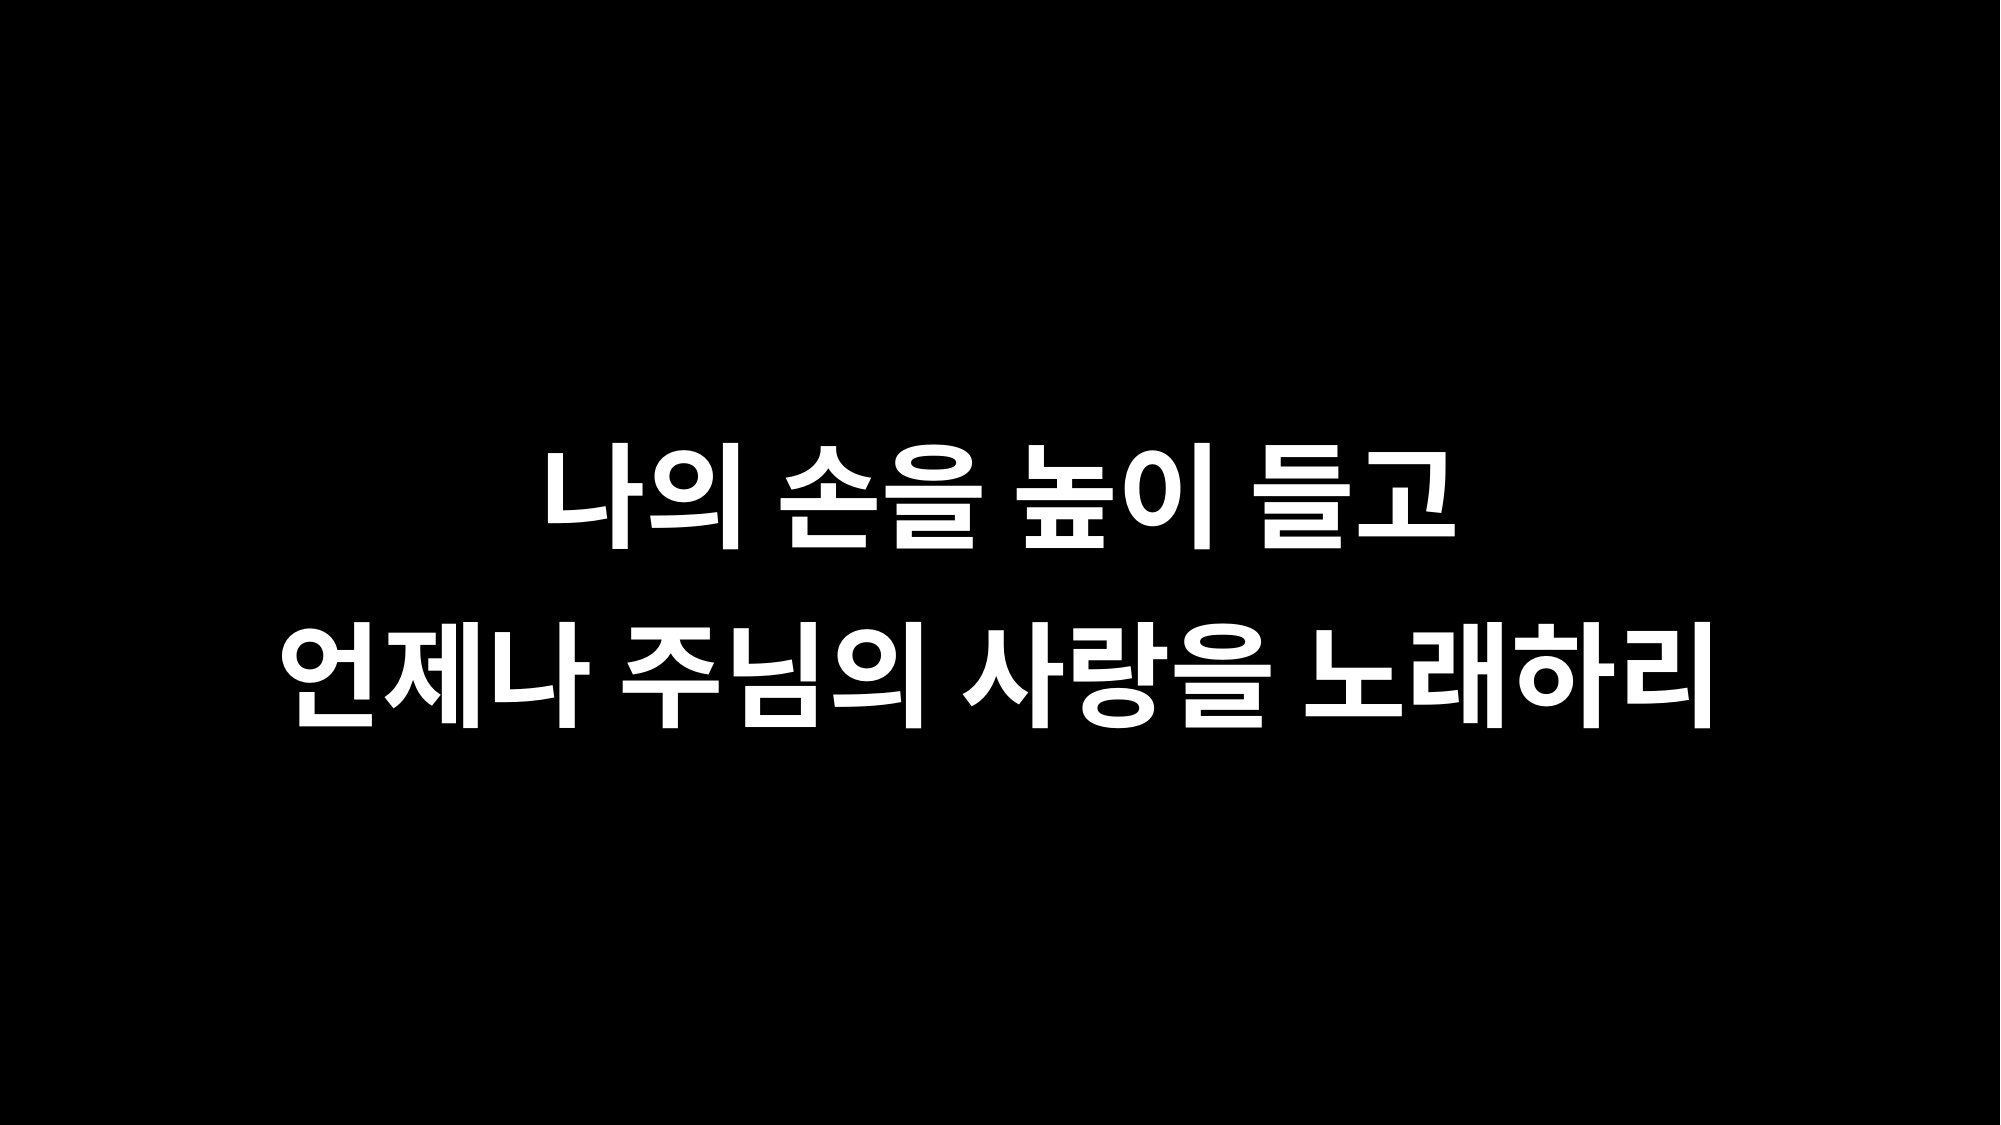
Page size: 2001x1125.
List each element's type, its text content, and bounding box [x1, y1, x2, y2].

text_box 나의 손을 높이 들고 언제나 주님의 사랑을 노래하리 [0, 376, 2000, 749]
